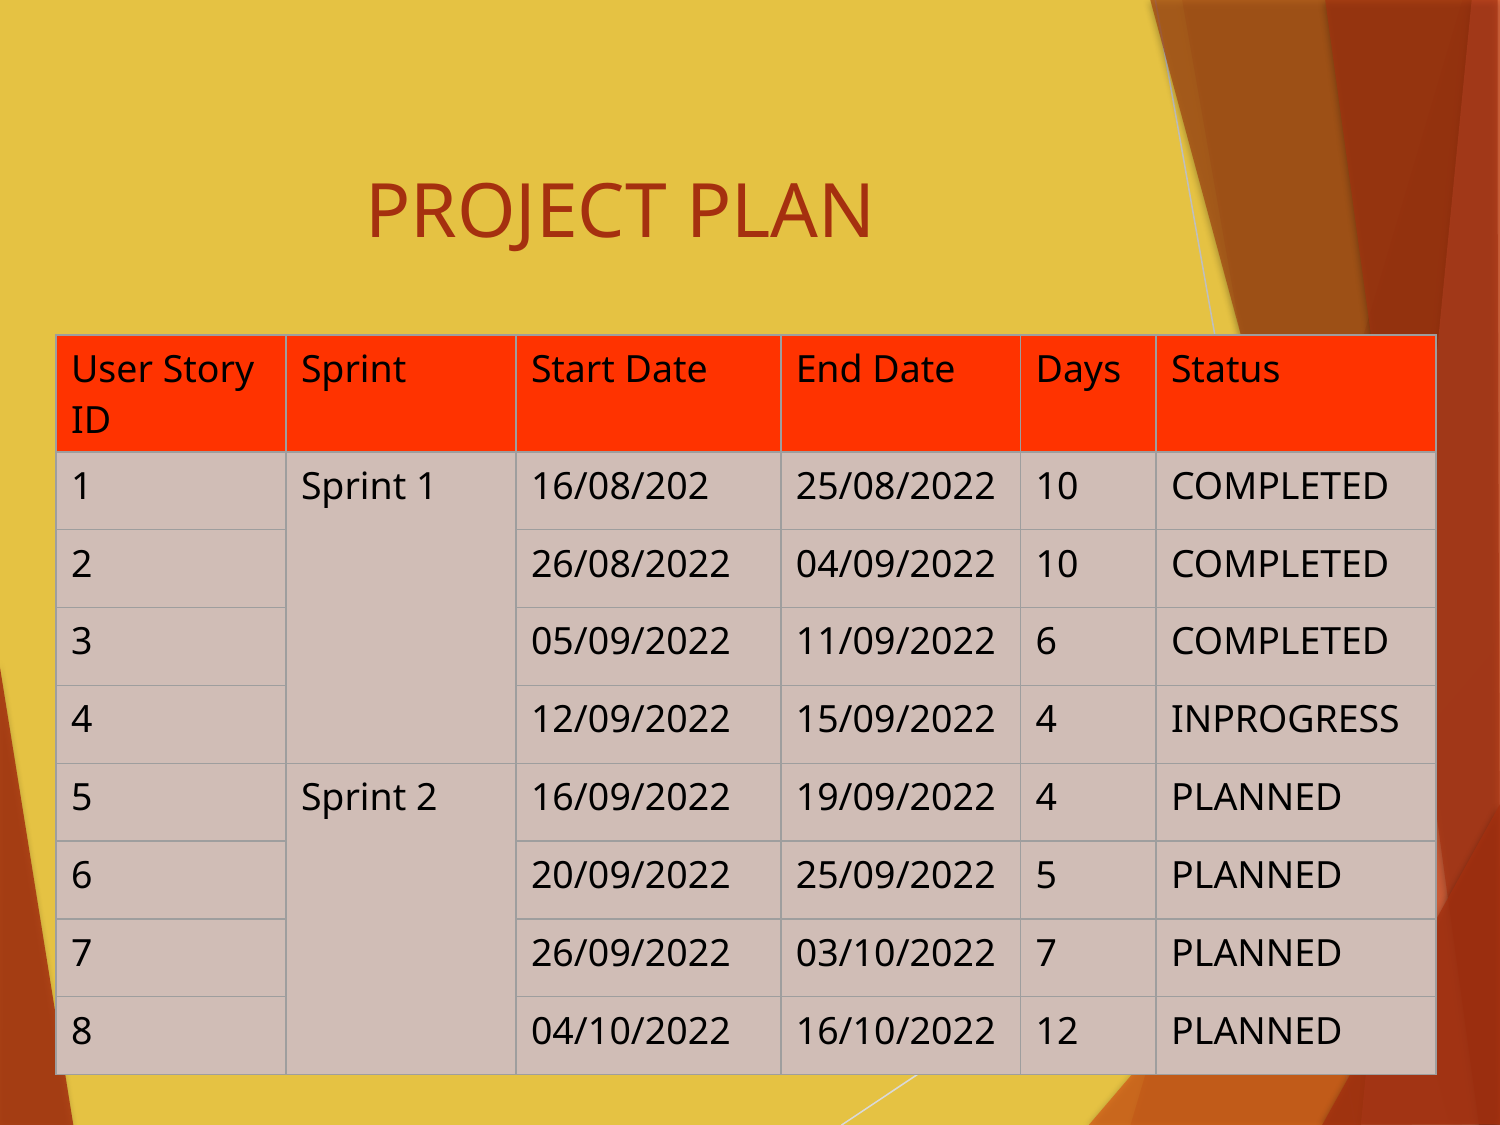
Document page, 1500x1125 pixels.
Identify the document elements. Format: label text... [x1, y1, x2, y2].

table_cell 16/09/2022 [517, 764, 780, 840]
table_cell COMPLETED [1157, 530, 1435, 607]
table_cell 12/09/2022 [517, 686, 780, 763]
table_cell 26/08/2022 [517, 530, 780, 607]
table_cell 16/08/202 [517, 453, 780, 529]
table_header User Story ID [57, 336, 285, 451]
table_header Sprint [287, 336, 515, 451]
table_cell 4 [1021, 686, 1155, 763]
table_header Status [1157, 336, 1435, 451]
table_cell 25/09/2022 [782, 842, 1020, 918]
table_cell 04/09/2022 [782, 530, 1020, 607]
table_cell Sprint 2 [287, 764, 515, 1074]
table_cell 5 [1021, 842, 1155, 918]
table_cell Sprint 1 [287, 453, 515, 763]
table_cell 2 [57, 530, 285, 607]
table_cell PLANNED [1157, 842, 1435, 918]
table_cell INPROGRESS [1157, 686, 1435, 763]
table_header Start Date [517, 336, 780, 451]
table_header End Date [782, 336, 1020, 451]
table_cell PLANNED [1157, 997, 1435, 1074]
table_cell 19/09/2022 [782, 764, 1020, 840]
table_cell 16/10/2022 [782, 997, 1020, 1074]
table_cell COMPLETED [1157, 453, 1435, 529]
table_cell 25/08/2022 [782, 453, 1020, 529]
title PROJECT PLAN [99, 99, 1142, 317]
table_cell 7 [1021, 920, 1155, 996]
table_cell 26/09/2022 [517, 920, 780, 996]
table_cell 03/10/2022 [782, 920, 1020, 996]
table_cell PLANNED [1157, 764, 1435, 840]
table_cell 05/09/2022 [517, 608, 780, 685]
table_cell 20/09/2022 [517, 842, 780, 918]
table_cell 6 [57, 842, 285, 918]
table_cell 8 [57, 997, 285, 1074]
table_cell 12 [1021, 997, 1155, 1074]
table_cell 4 [1021, 764, 1155, 840]
table_cell 10 [1021, 453, 1155, 529]
table_cell 11/09/2022 [782, 608, 1020, 685]
table_cell 1 [57, 453, 285, 529]
table_cell 6 [1021, 608, 1155, 685]
table_cell 5 [57, 764, 285, 840]
table_cell 15/09/2022 [782, 686, 1020, 763]
table_cell 10 [1021, 530, 1155, 607]
table_cell 04/10/2022 [517, 997, 780, 1074]
table_cell PLANNED [1157, 920, 1435, 996]
table_cell 3 [57, 608, 285, 685]
table_cell 7 [57, 920, 285, 996]
table_cell COMPLETED [1157, 608, 1435, 685]
table_cell 4 [57, 686, 285, 763]
table_header Days [1021, 336, 1155, 451]
